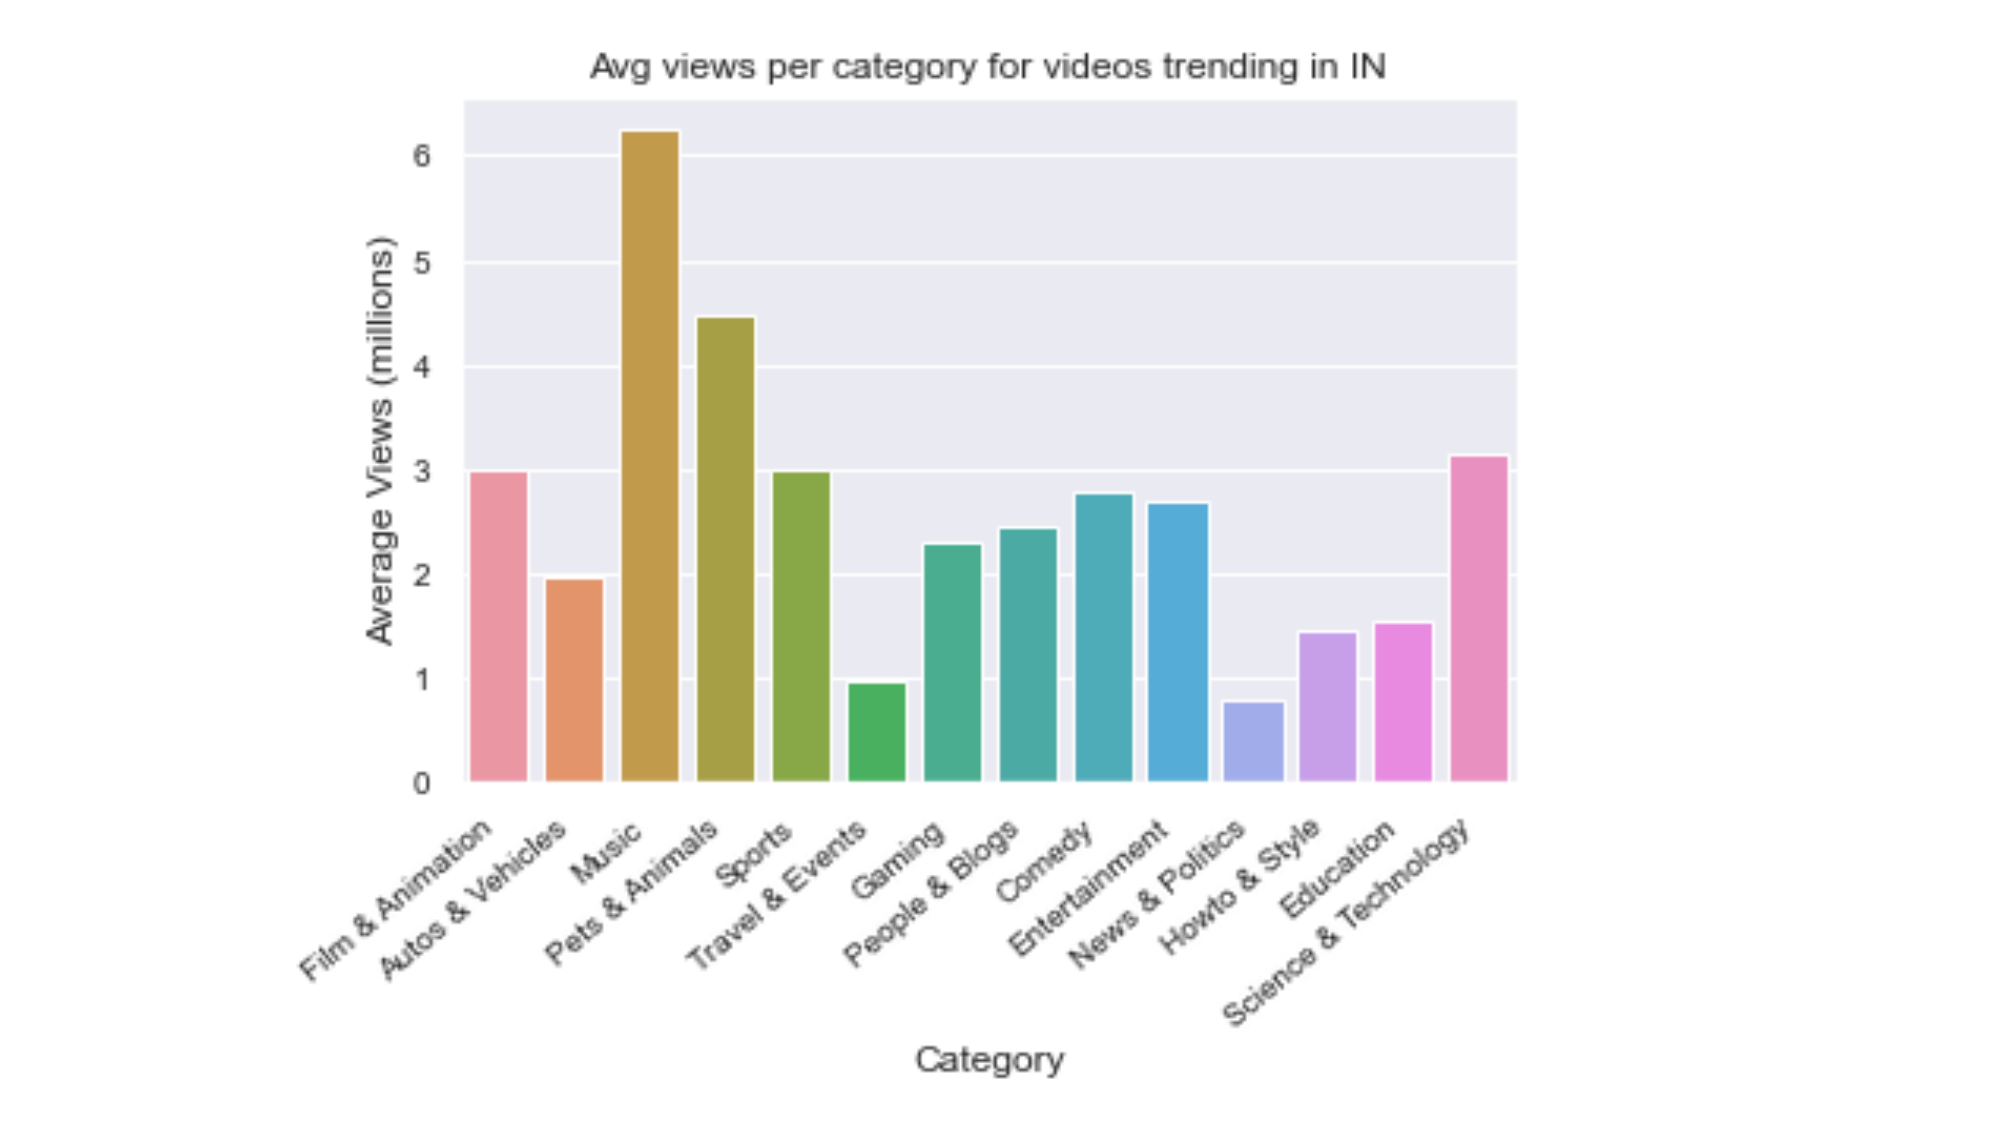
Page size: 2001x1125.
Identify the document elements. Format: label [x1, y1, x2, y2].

picture [276, 32, 1538, 1102]
